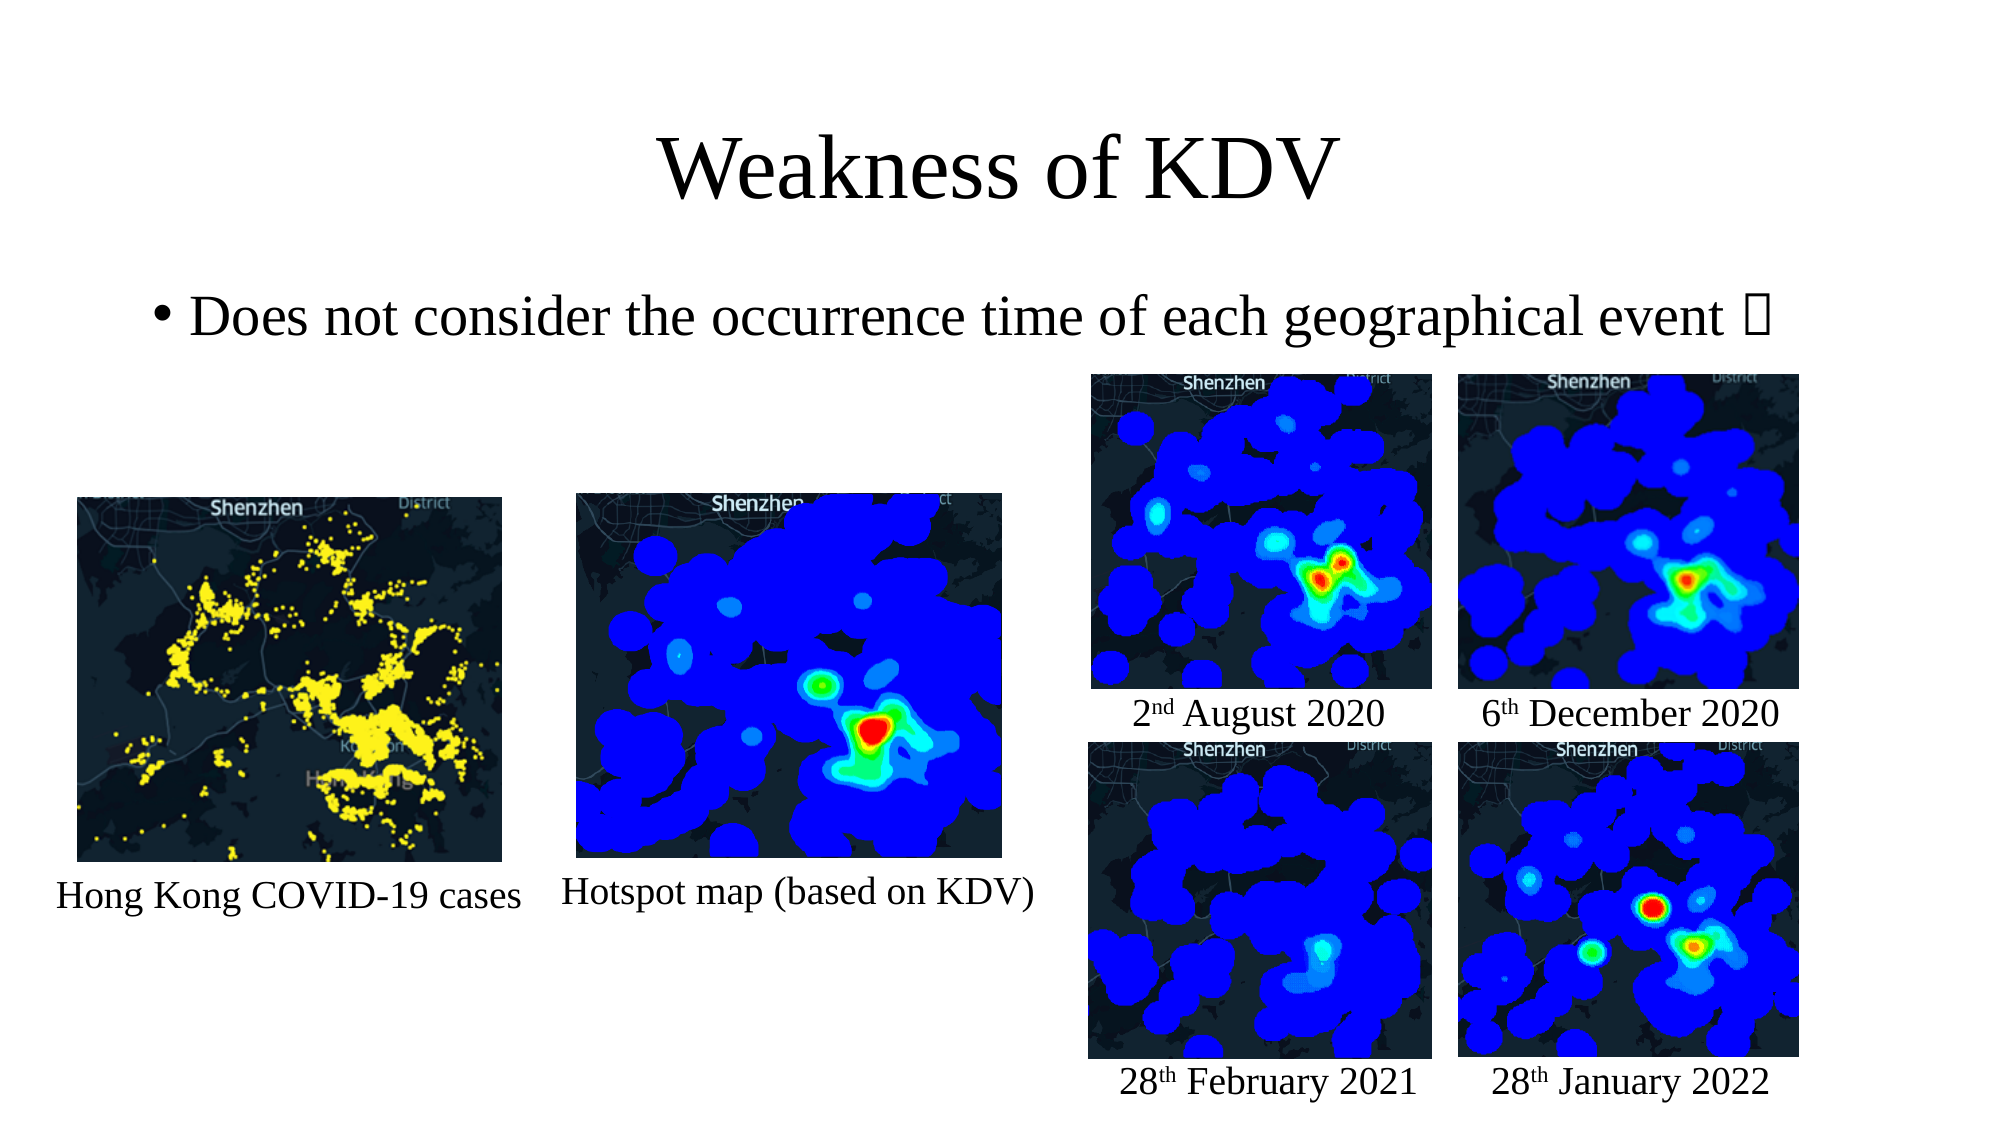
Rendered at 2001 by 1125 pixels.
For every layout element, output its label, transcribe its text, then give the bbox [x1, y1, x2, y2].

list Does not consider the occurrence time of each geographical event  [137, 277, 1863, 992]
text_box 2nd August 2020 [1117, 689, 1411, 742]
picture [1458, 374, 1799, 689]
text_box 6th December 2020 [1466, 689, 1796, 742]
text_box Hong Kong COVID-19 cases [40, 861, 537, 924]
picture [1088, 742, 1432, 1059]
text_box 28th January 2022 [1476, 1057, 1786, 1110]
title Weakness of KDV [137, 59, 1863, 277]
text_box 28th February 2021 [1104, 1047, 1434, 1110]
picture [77, 497, 502, 862]
picture [1091, 374, 1432, 689]
text_box Hotspot map (based on KDV) [546, 857, 1051, 920]
picture [576, 493, 1002, 858]
picture [1458, 742, 1799, 1057]
